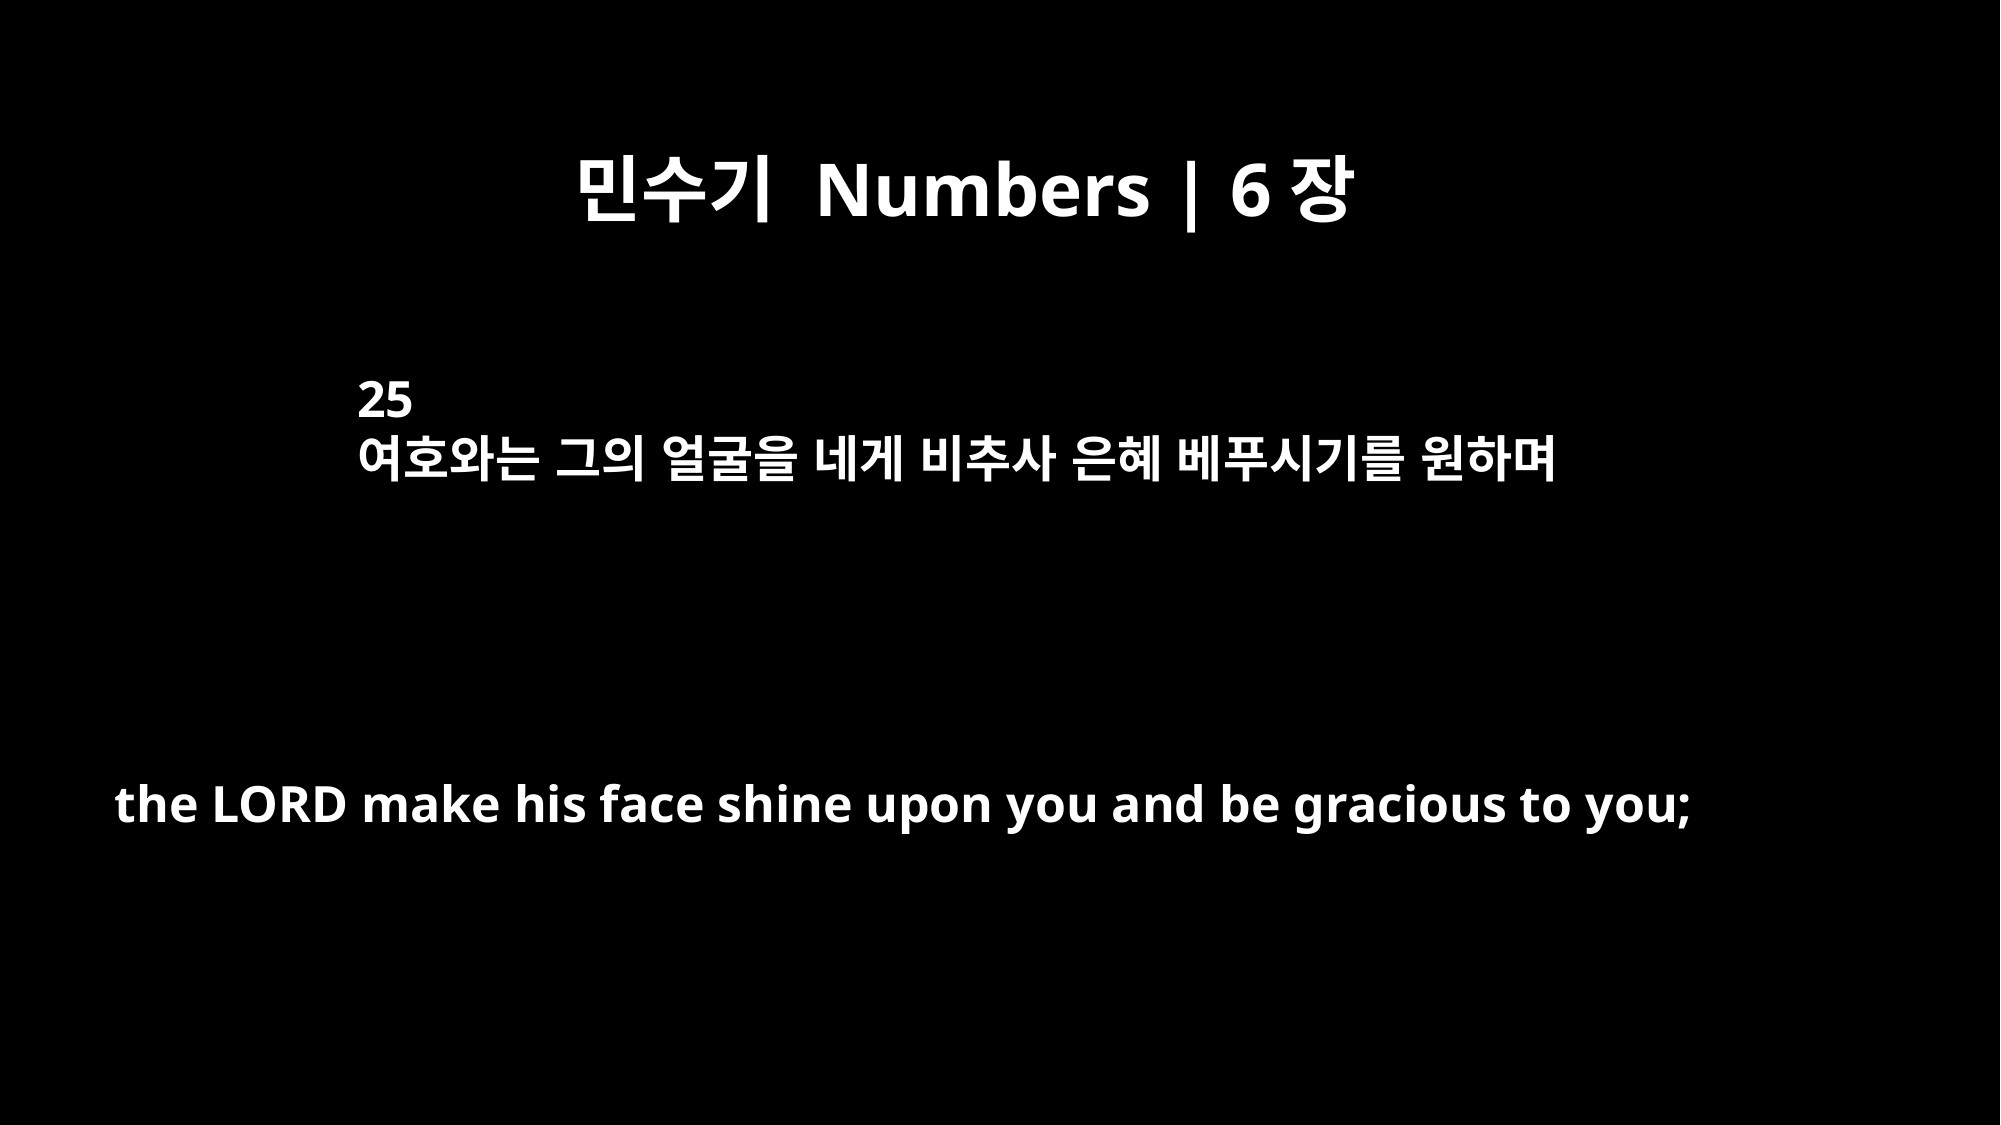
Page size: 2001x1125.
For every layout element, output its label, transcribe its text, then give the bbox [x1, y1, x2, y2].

text_box the LORD make his face shine upon you and be gracious to you; [99, 764, 1708, 840]
text_box 민수기 Numbers | 6장 [559, 136, 1373, 239]
text_box 25 여호와는 그의 얼굴을 네게 비추사 은혜 베푸시기를 원하며 [342, 359, 1575, 495]
